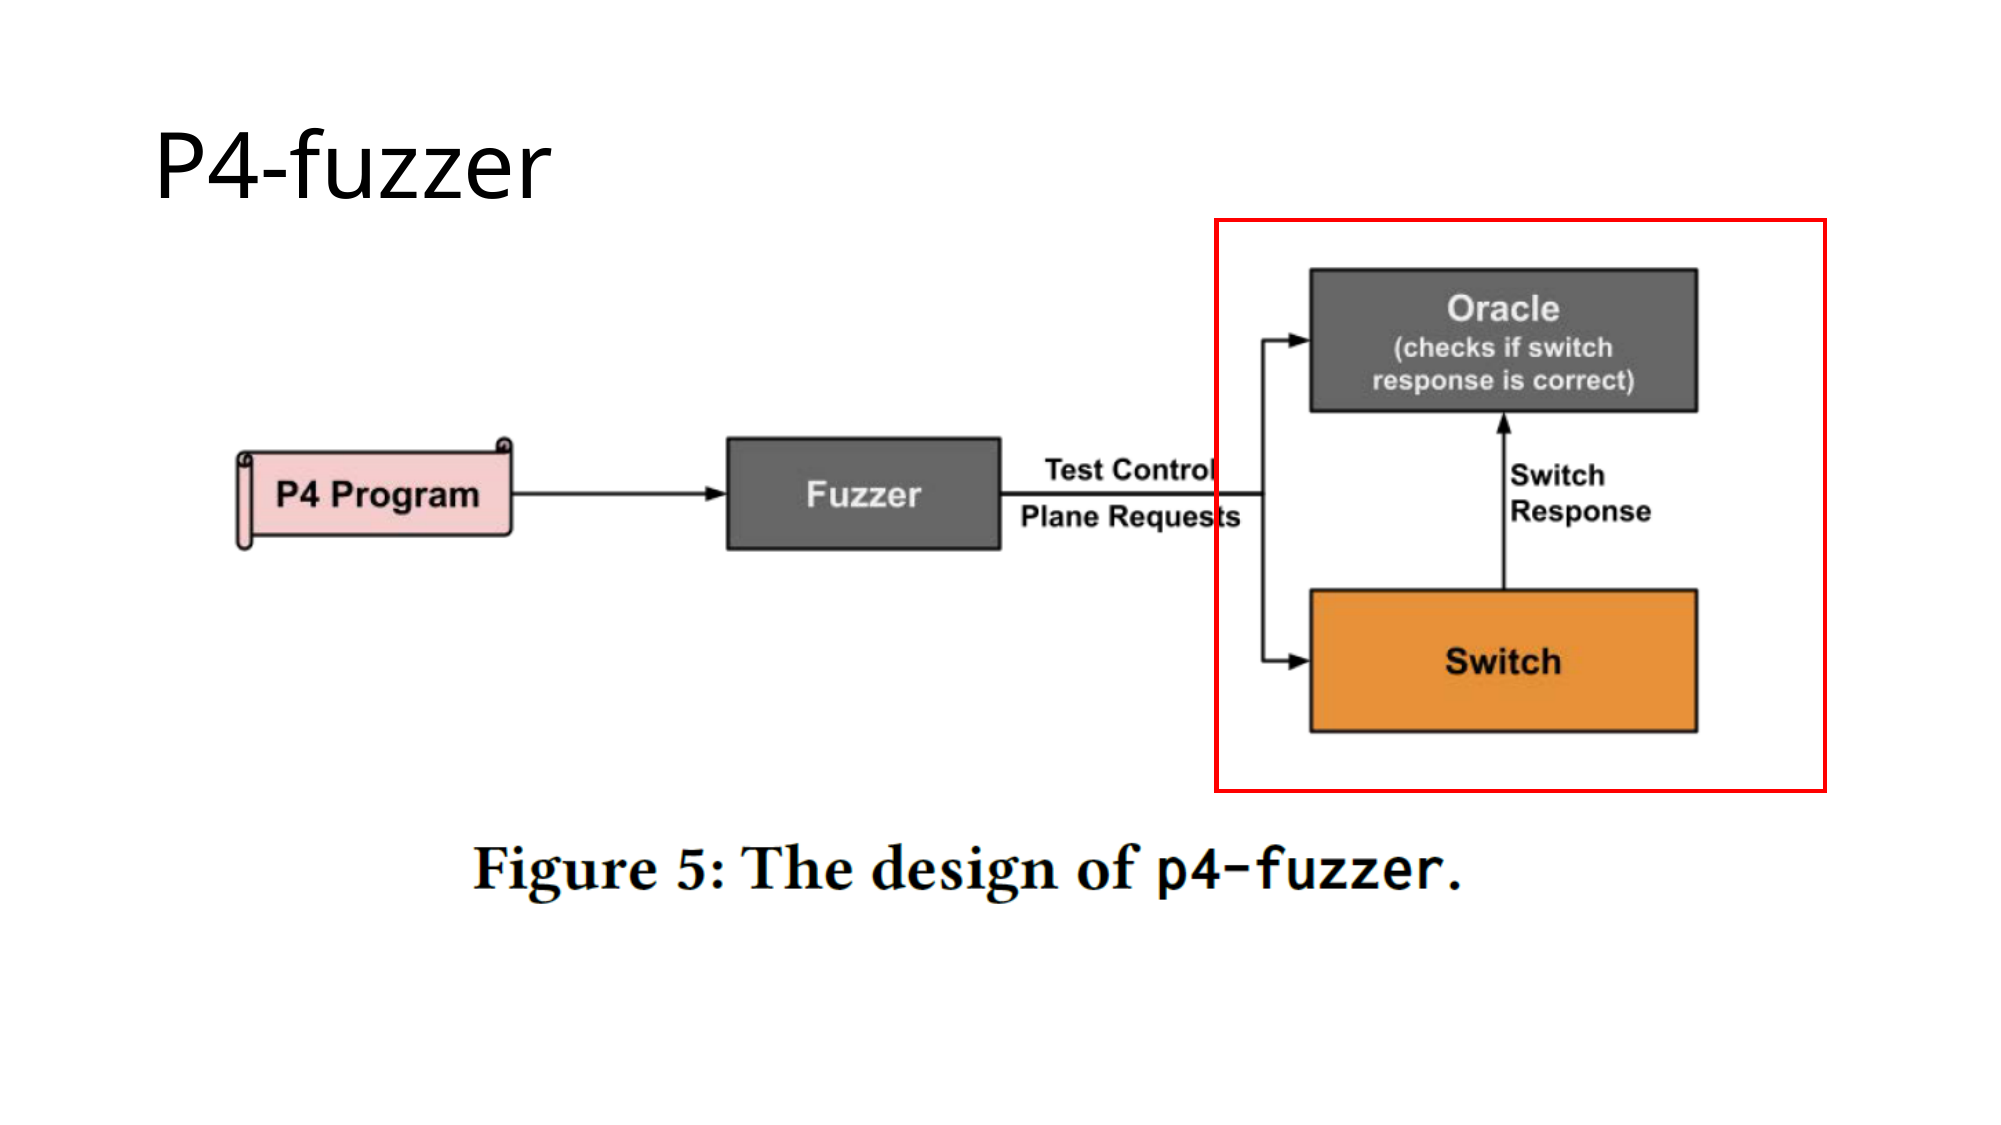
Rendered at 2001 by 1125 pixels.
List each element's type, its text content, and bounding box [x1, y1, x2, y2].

picture [174, 219, 1713, 933]
text_box [1713, 219, 1826, 792]
title P4-fuzzer [137, 59, 1863, 278]
